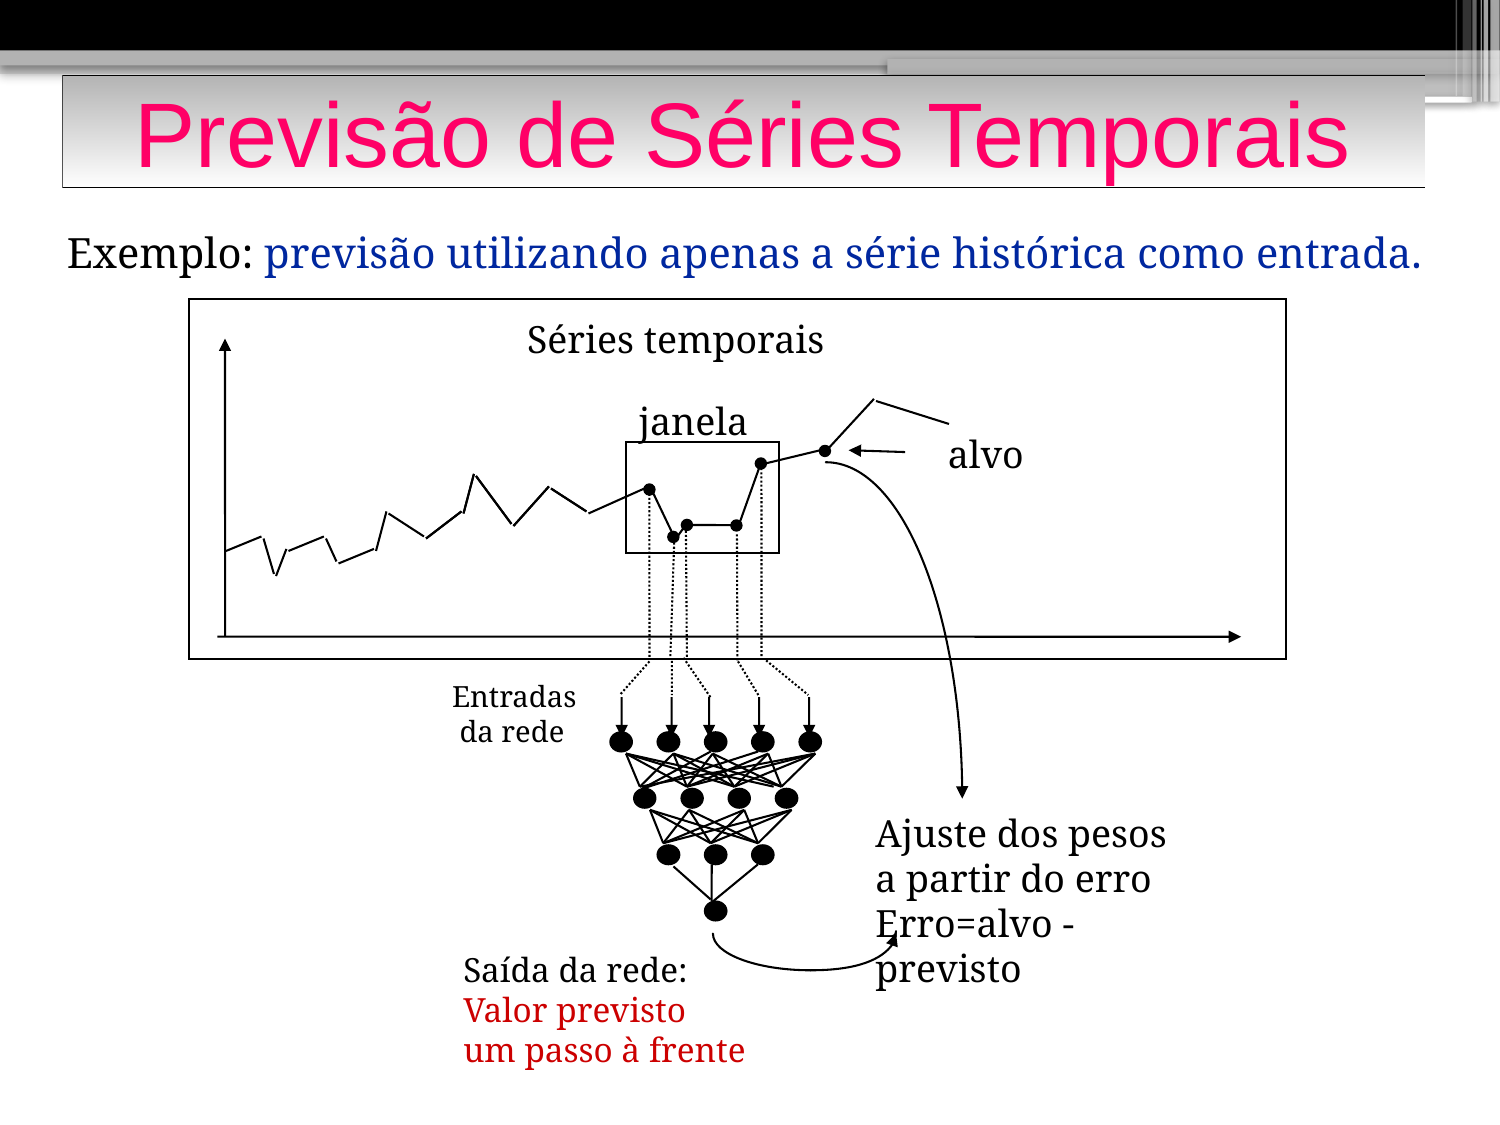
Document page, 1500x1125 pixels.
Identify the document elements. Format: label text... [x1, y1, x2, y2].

text_box [819, 445, 831, 457]
text_box [704, 732, 727, 750]
text_box Séries temporais [512, 308, 840, 369]
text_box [649, 809, 792, 844]
text_box Exemplo: previsão utilizando apenas a série histórica como entrada. [37, 174, 1450, 288]
text_box [634, 788, 656, 808]
text_box Ajuste dos pesos a partir do erro Erro=alvo - previsto [860, 802, 1244, 998]
text_box [704, 901, 727, 921]
text_box [189, 298, 1287, 660]
text_box [681, 796, 703, 806]
text_box [610, 732, 632, 752]
text_box [702, 697, 716, 738]
text_box [615, 697, 628, 738]
text_box [825, 637, 969, 799]
text_box [712, 933, 811, 971]
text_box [673, 753, 816, 787]
text_box janela [624, 390, 764, 451]
text_box [217, 630, 1242, 643]
text_box Saída da rede: Valor previsto um passo à frente [448, 941, 762, 1077]
text_box [799, 732, 822, 751]
text_box [775, 797, 798, 807]
text_box [752, 732, 774, 750]
text_box [657, 853, 680, 865]
text_box [728, 797, 750, 806]
text_box Previsão de Séries Temporais [62, 75, 1425, 188]
text_box [752, 853, 774, 865]
text_box [811, 933, 898, 971]
text_box [704, 853, 727, 865]
text_box alvo [933, 423, 1039, 484]
text_box [825, 462, 946, 636]
text_box [802, 697, 816, 738]
text_box Entradas da rede [437, 671, 592, 756]
text_box [665, 697, 678, 738]
text_box [626, 442, 780, 553]
text_box [752, 697, 766, 738]
text_box [657, 732, 680, 752]
text_box [218, 338, 232, 636]
text_box [848, 444, 906, 457]
